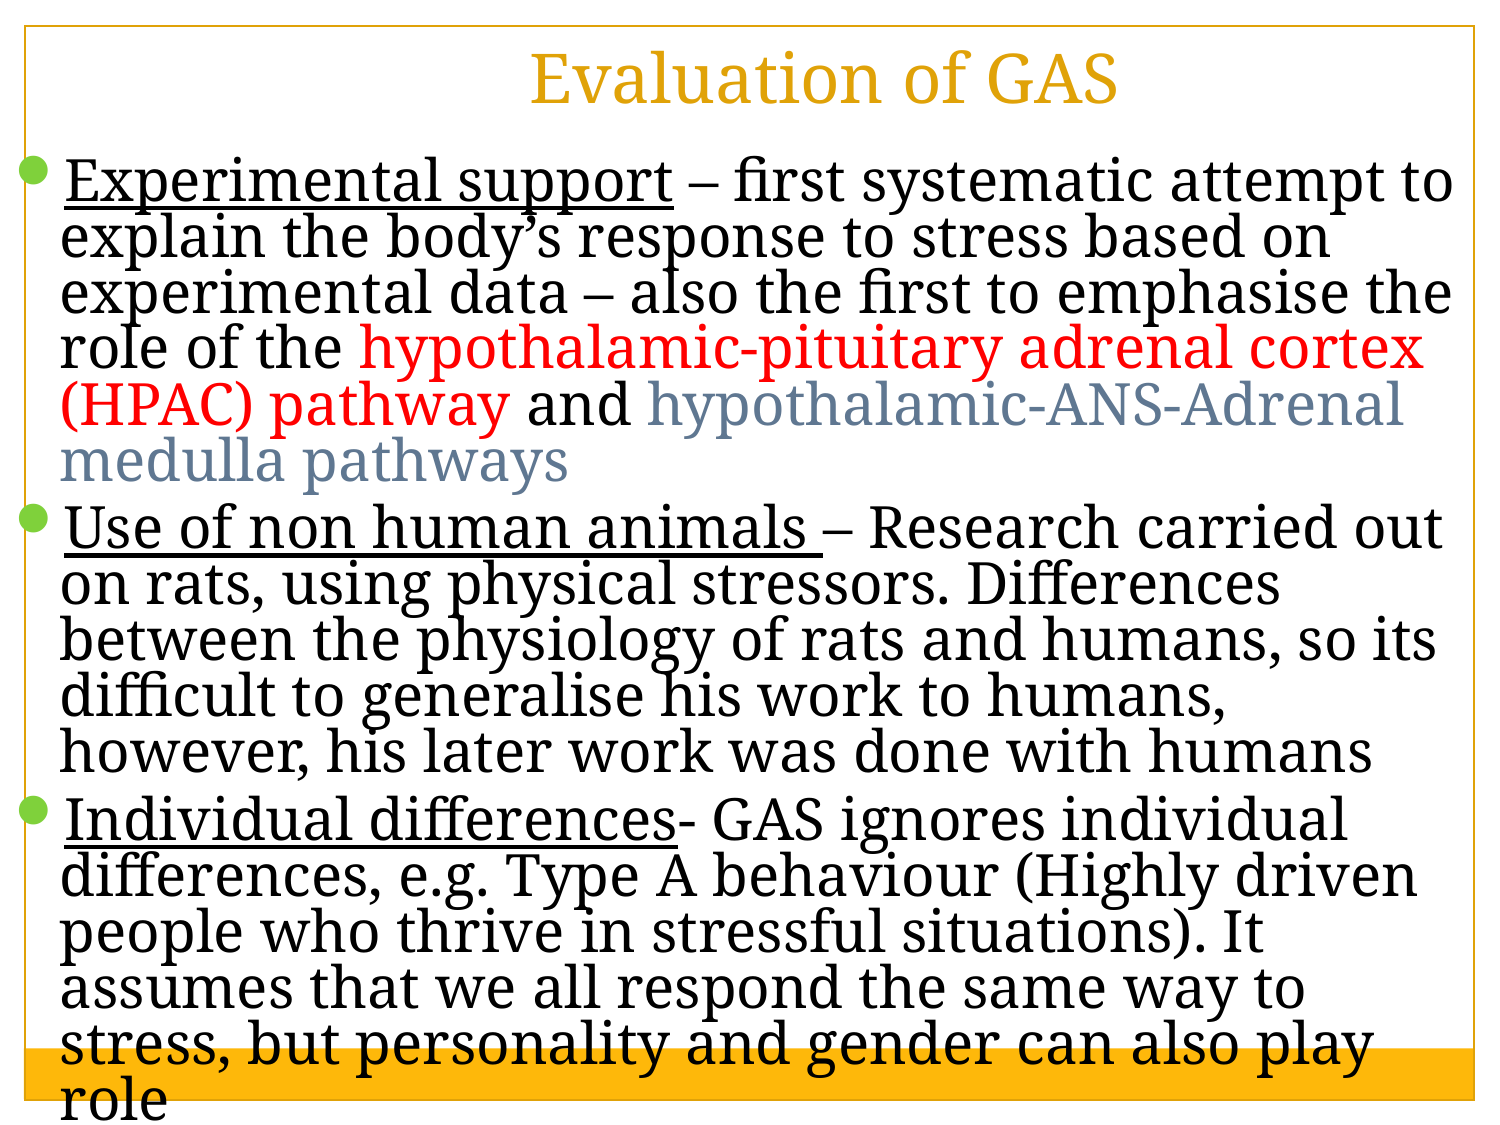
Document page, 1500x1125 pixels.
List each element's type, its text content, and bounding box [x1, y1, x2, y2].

list Experimental support – first systematic attempt to explain the body’s response to stress based on experimental data – also the first to emphasise the role of the hypothalamic-pituitary adrenal cortex (HPAC) pathway and hypothalamic-ANS-Adrenal medulla pathways Use of non human animals – Research carried out on rats, using physical stressors. Differences between the physiology of rats and humans, so its difficult to generalise his work to humans, however, his later work was done with humans Individual differences- GAS ignores individual differences, e.g. Type A behaviour (Highly driven people who thrive in stressful situations). It assumes that we all respond the same way to stress, but personality and gender can also play role [0, 148, 1500, 1125]
title Evaluation of GAS [150, 24, 1500, 125]
